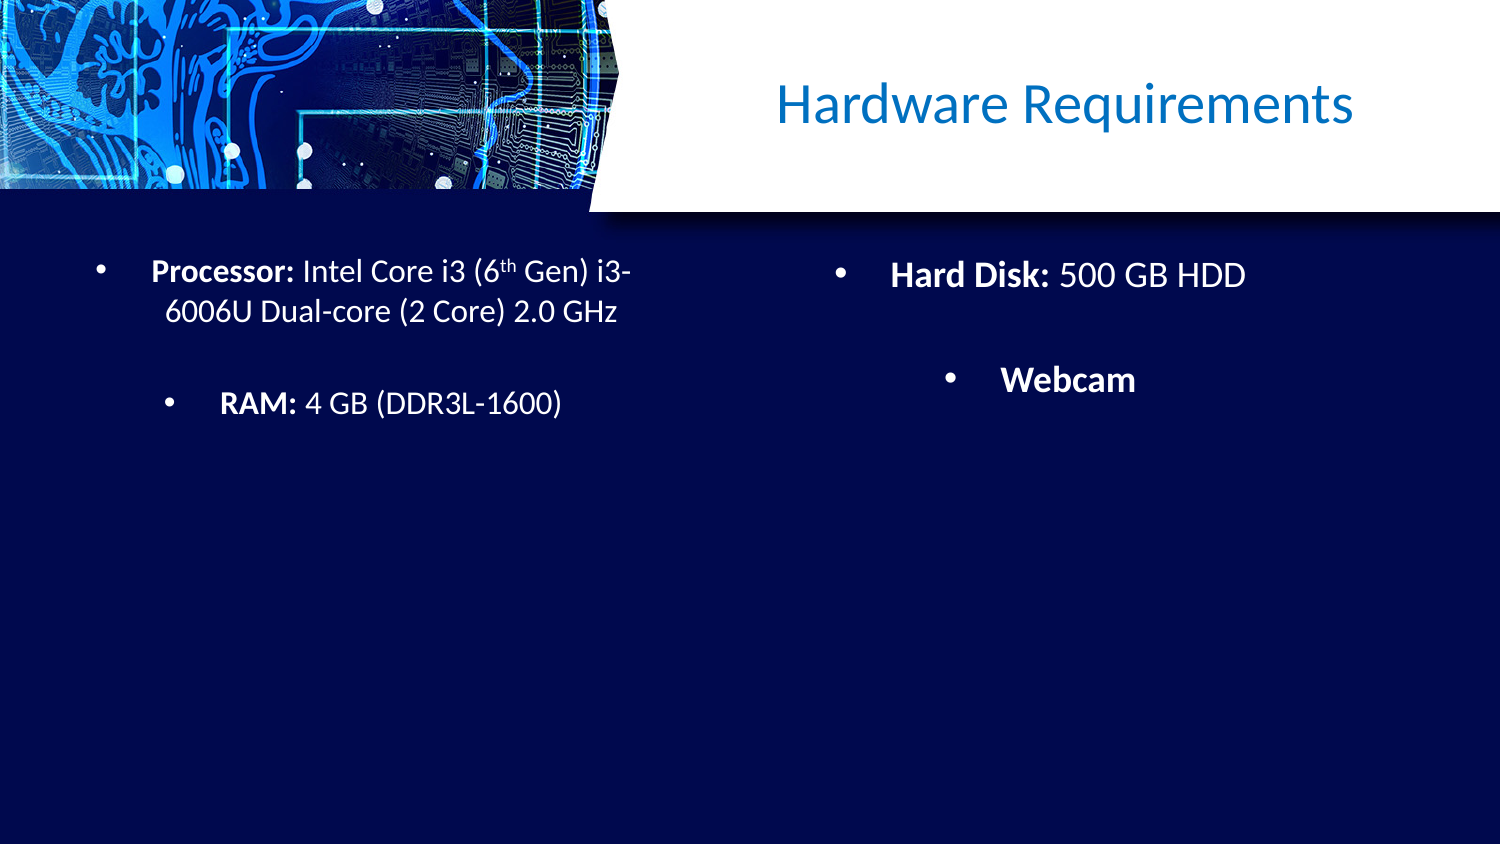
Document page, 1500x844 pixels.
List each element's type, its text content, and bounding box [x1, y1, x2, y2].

list Hard Disk: 500 GB HDD Webcam [708, 242, 1372, 438]
picture [0, 0, 1500, 844]
title Hardware Requirements [642, 37, 1370, 163]
list Processor: Intel Core i3 (6th Gen) i3-6006U Dual-core (2 Core) 2.0 GHz RAM: 4 GB (DDR3L-1600) [49, 241, 678, 481]
